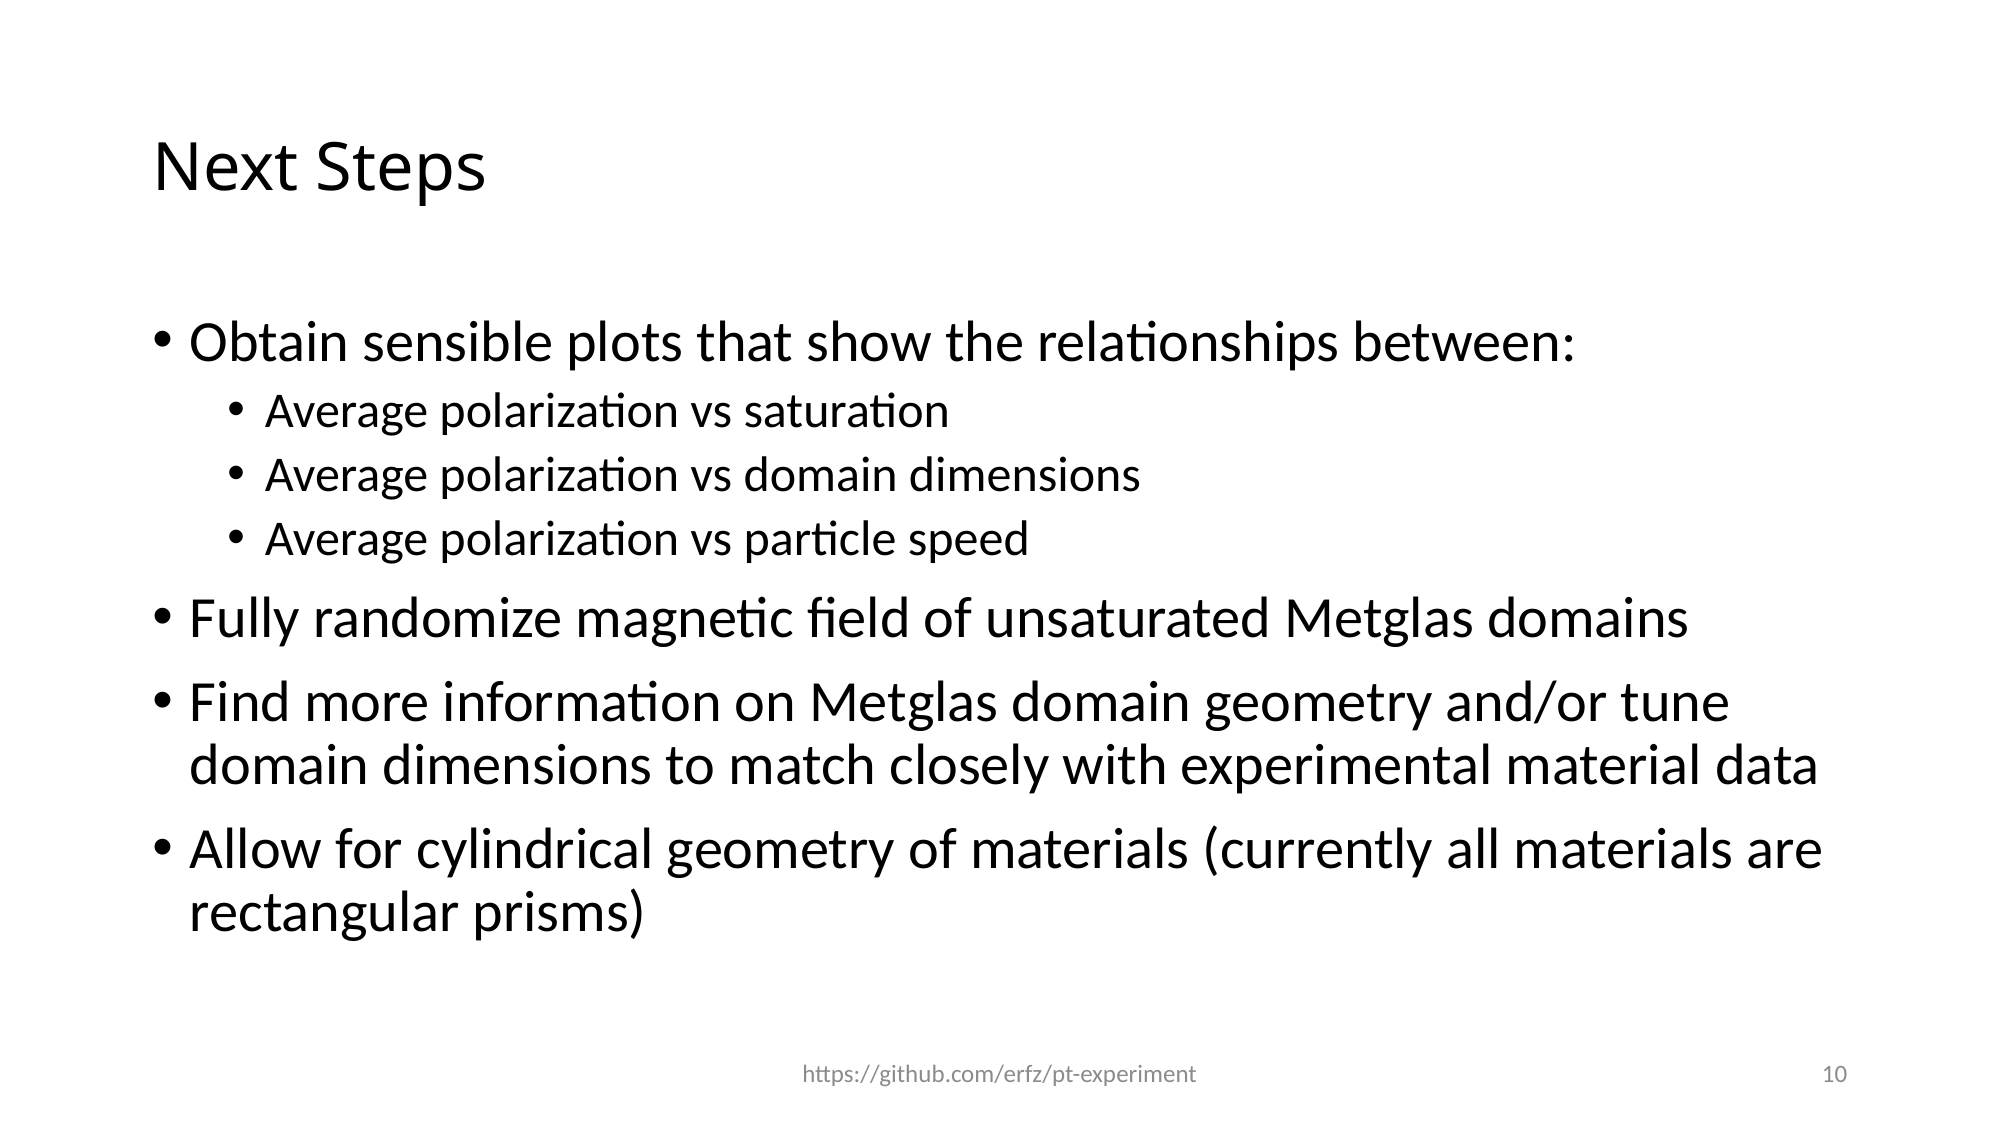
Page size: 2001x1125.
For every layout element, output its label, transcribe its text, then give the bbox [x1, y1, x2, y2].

list Obtain sensible plots that show the relationships between: Average polarization vs saturation Average polarization vs domain dimensions Average polarization vs particle speed Fully randomize magnetic field of unsaturated Metglas domains Find more information on Metglas domain geometry and/or tune domain dimensions to match closely with experimental material data Allow for cylindrical geometry of materials (currently all materials are rectangular prisms) [137, 303, 1863, 1017]
footer https://github.com/erfz/pt-experiment [662, 1042, 1338, 1103]
slide_number 10 [1412, 1042, 1863, 1103]
title Next Steps [137, 59, 1863, 278]
